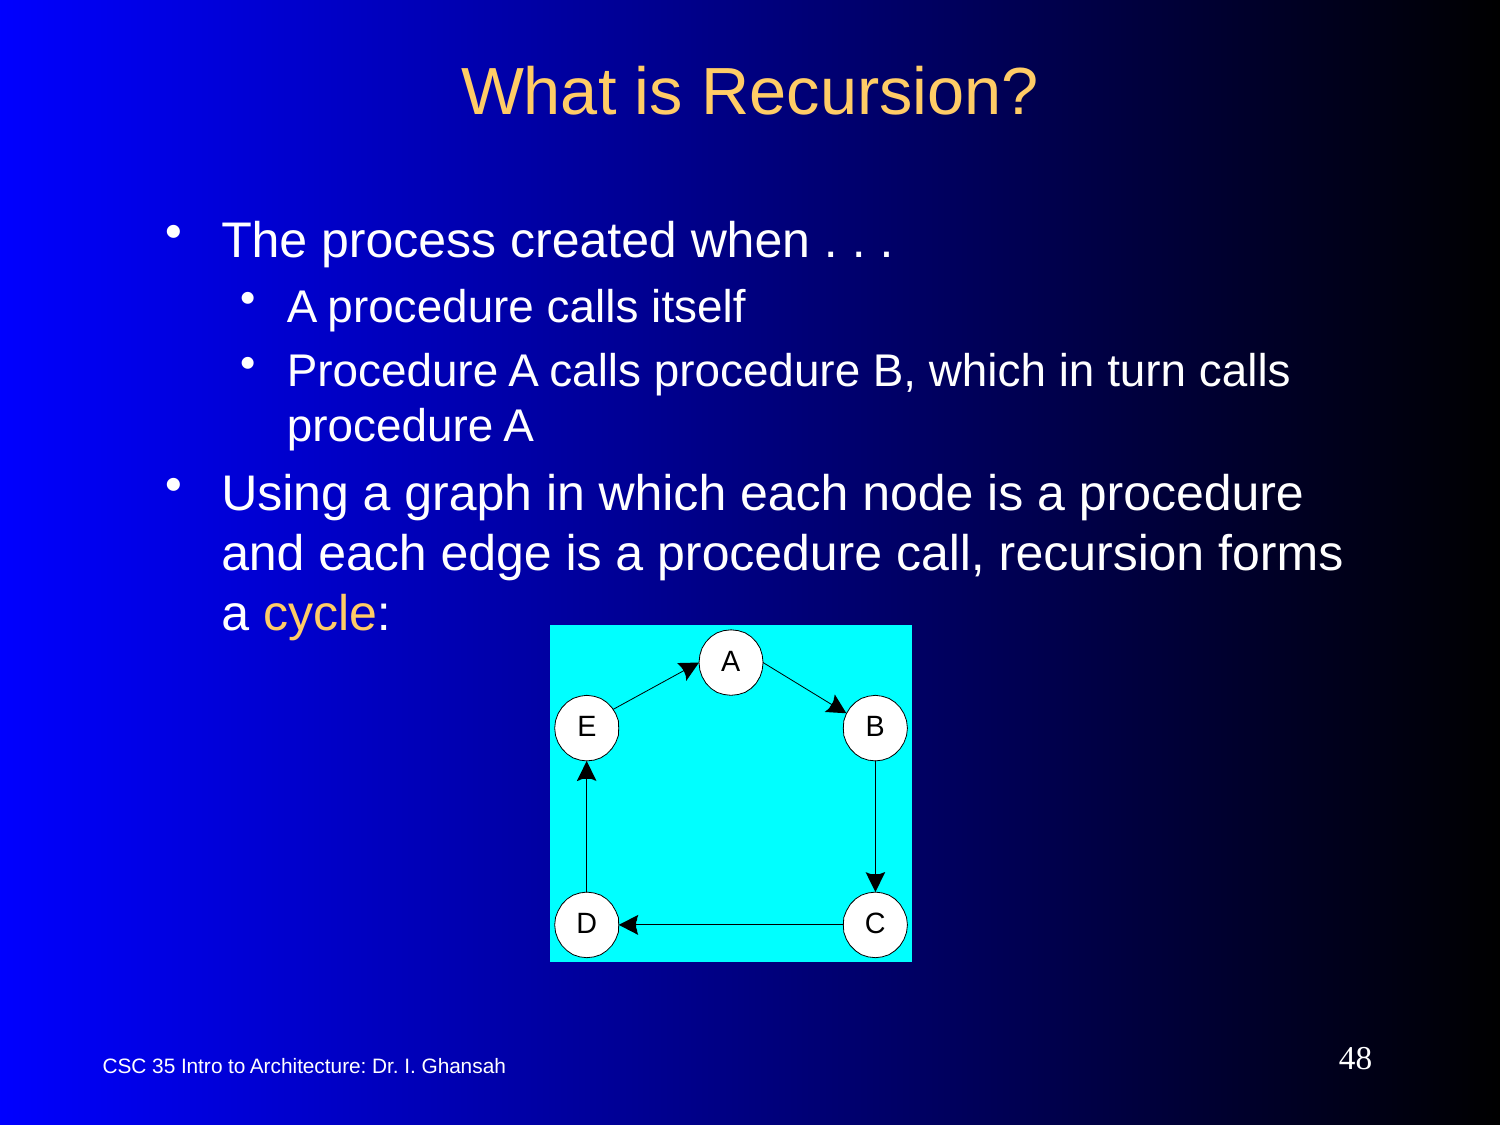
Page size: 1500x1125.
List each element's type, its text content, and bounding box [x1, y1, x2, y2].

list The process created when . . . A procedure calls itself Procedure A calls procedure B, which in turn calls procedure A Using a graph in which each node is a procedure and each edge is a procedure call, recursion forms a cycle: [150, 200, 1400, 675]
slide_number 48 [1224, 1025, 1388, 1088]
footer CSC 35 Intro to Architecture: Dr. I. Ghansah [87, 1040, 775, 1091]
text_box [549, 624, 913, 963]
title What is Recursion? [112, 37, 1388, 138]
